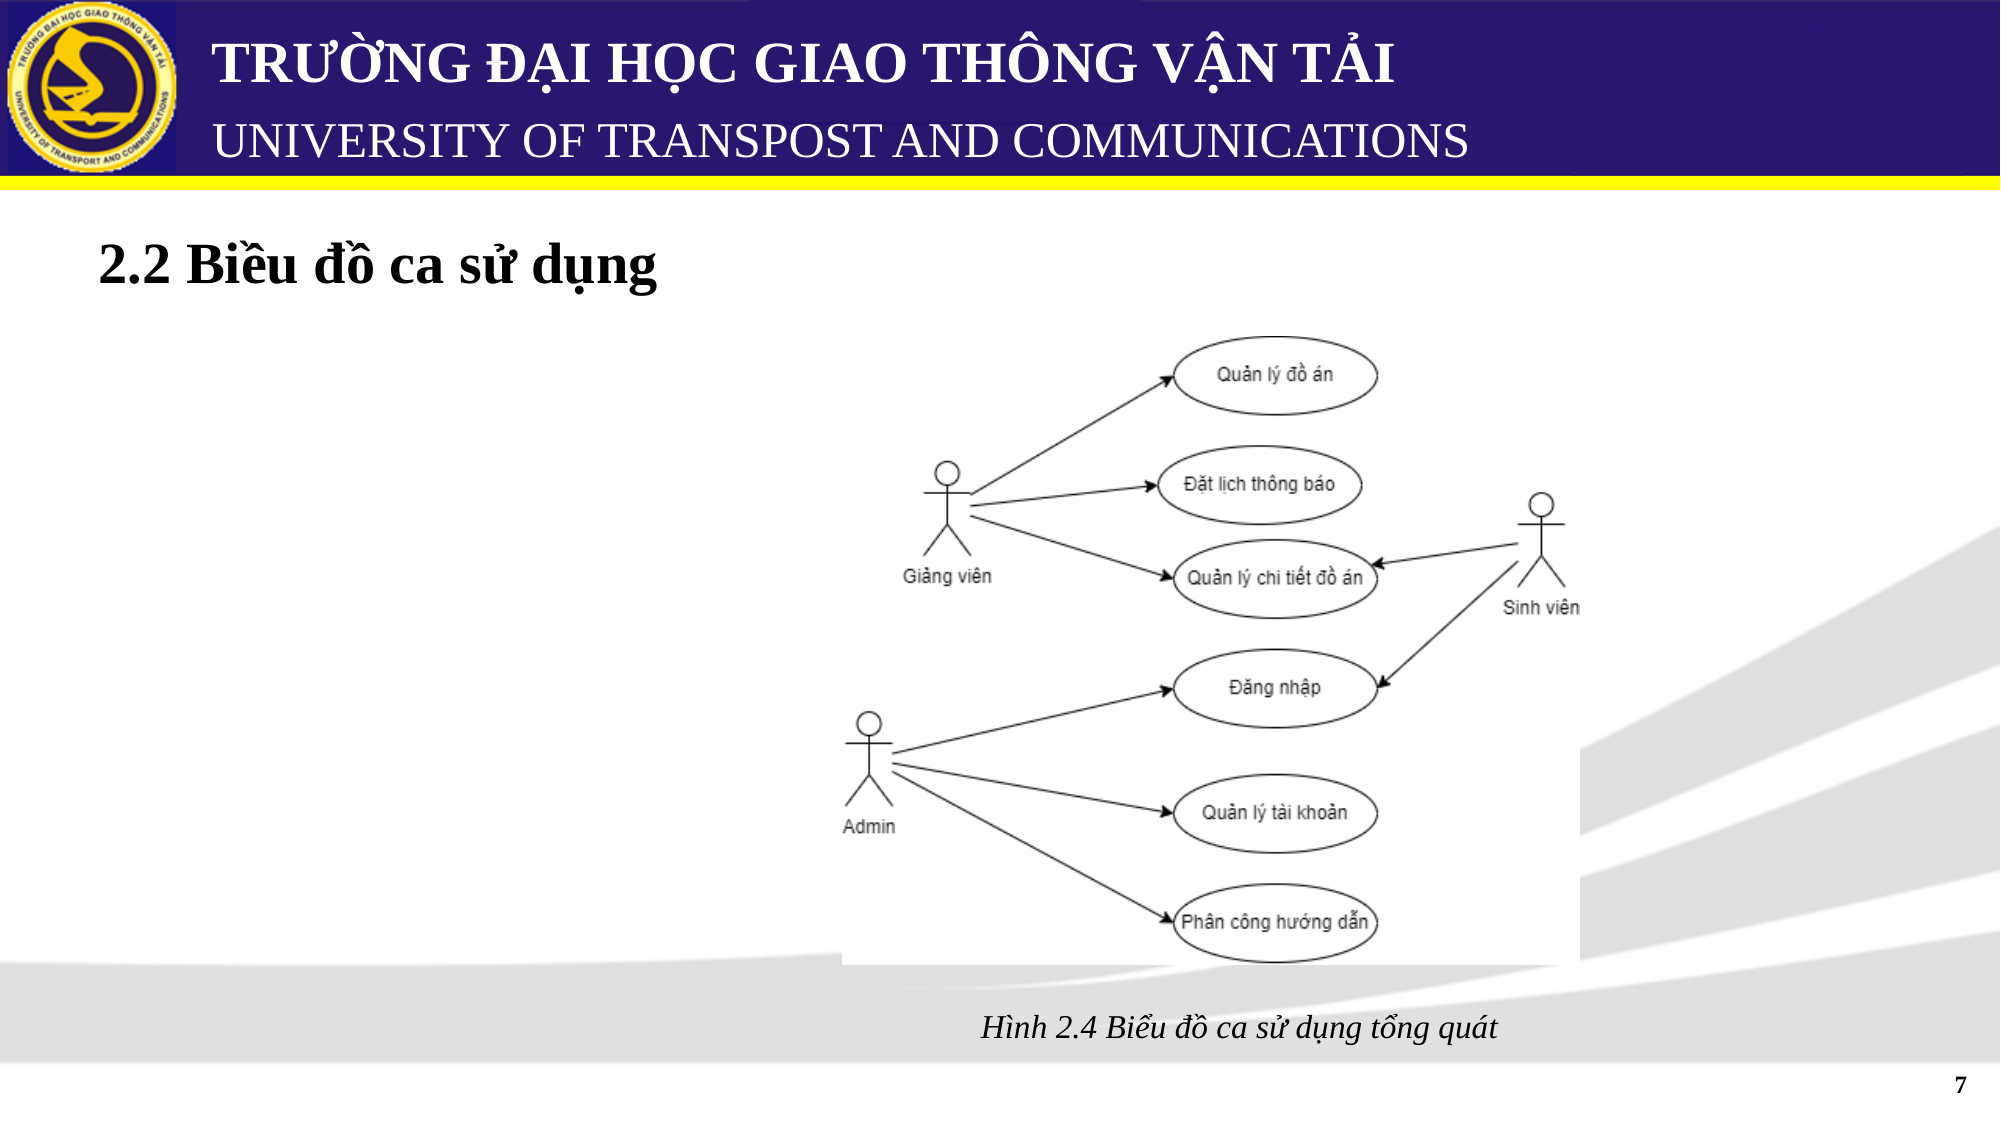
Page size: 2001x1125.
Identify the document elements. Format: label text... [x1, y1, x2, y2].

picture [0, 0, 196, 175]
text_box 2.2 Biều đồ ca sử dụng [83, 217, 2000, 303]
picture [0, 191, 2000, 1125]
slide_number 7 [1532, 1053, 1983, 1114]
title TRƯỜNG ĐẠI HỌC GIAO THÔNG VẬN TẢI UNIVERSITY OF TRANSPOST AND COMMUNICATIONS [196, 0, 2000, 176]
text_box Hình 2.4 Biểu đồ ca sử dụng tổng quát [966, 997, 1562, 1053]
